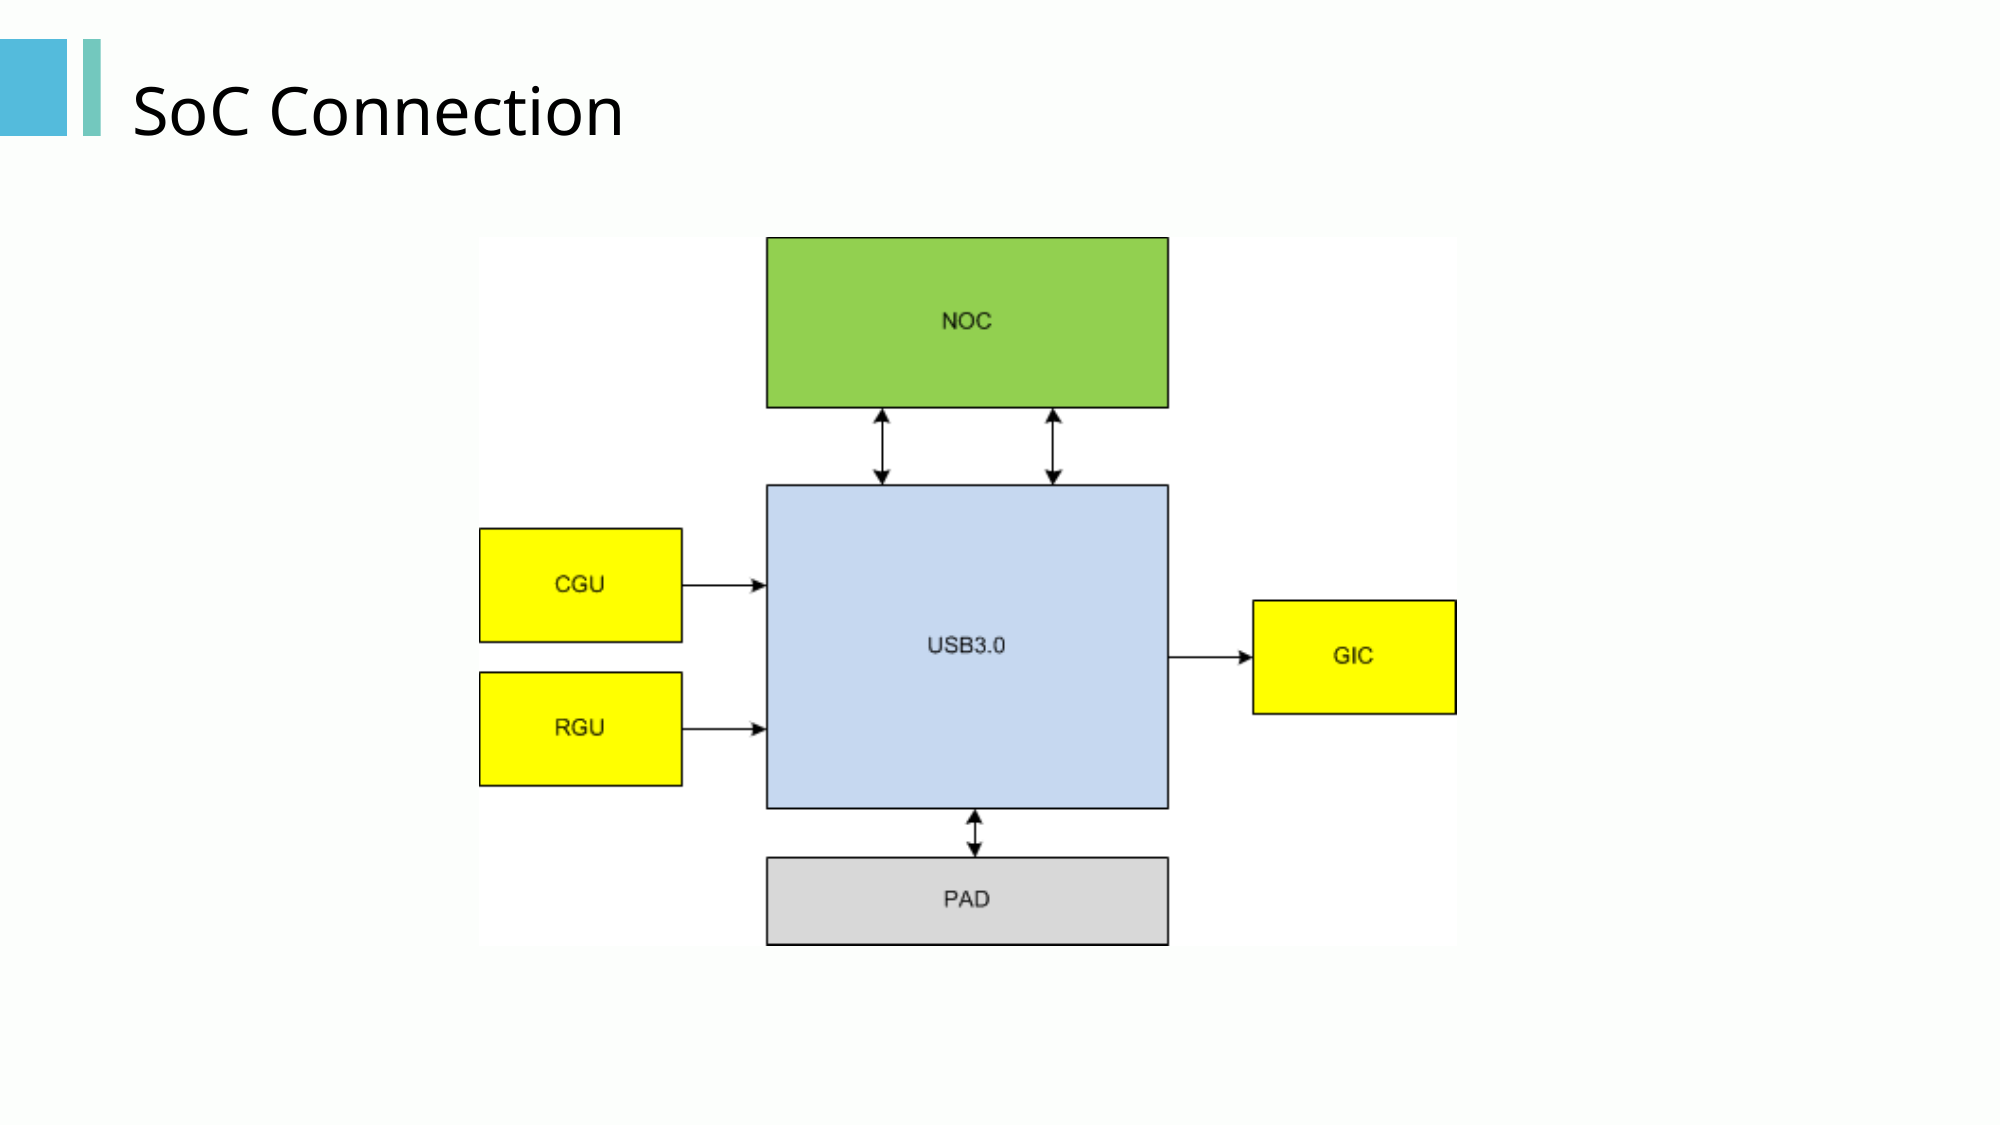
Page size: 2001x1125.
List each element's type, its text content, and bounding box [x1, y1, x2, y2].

title SoC Connection [117, 39, 1900, 179]
picture [479, 237, 1457, 947]
